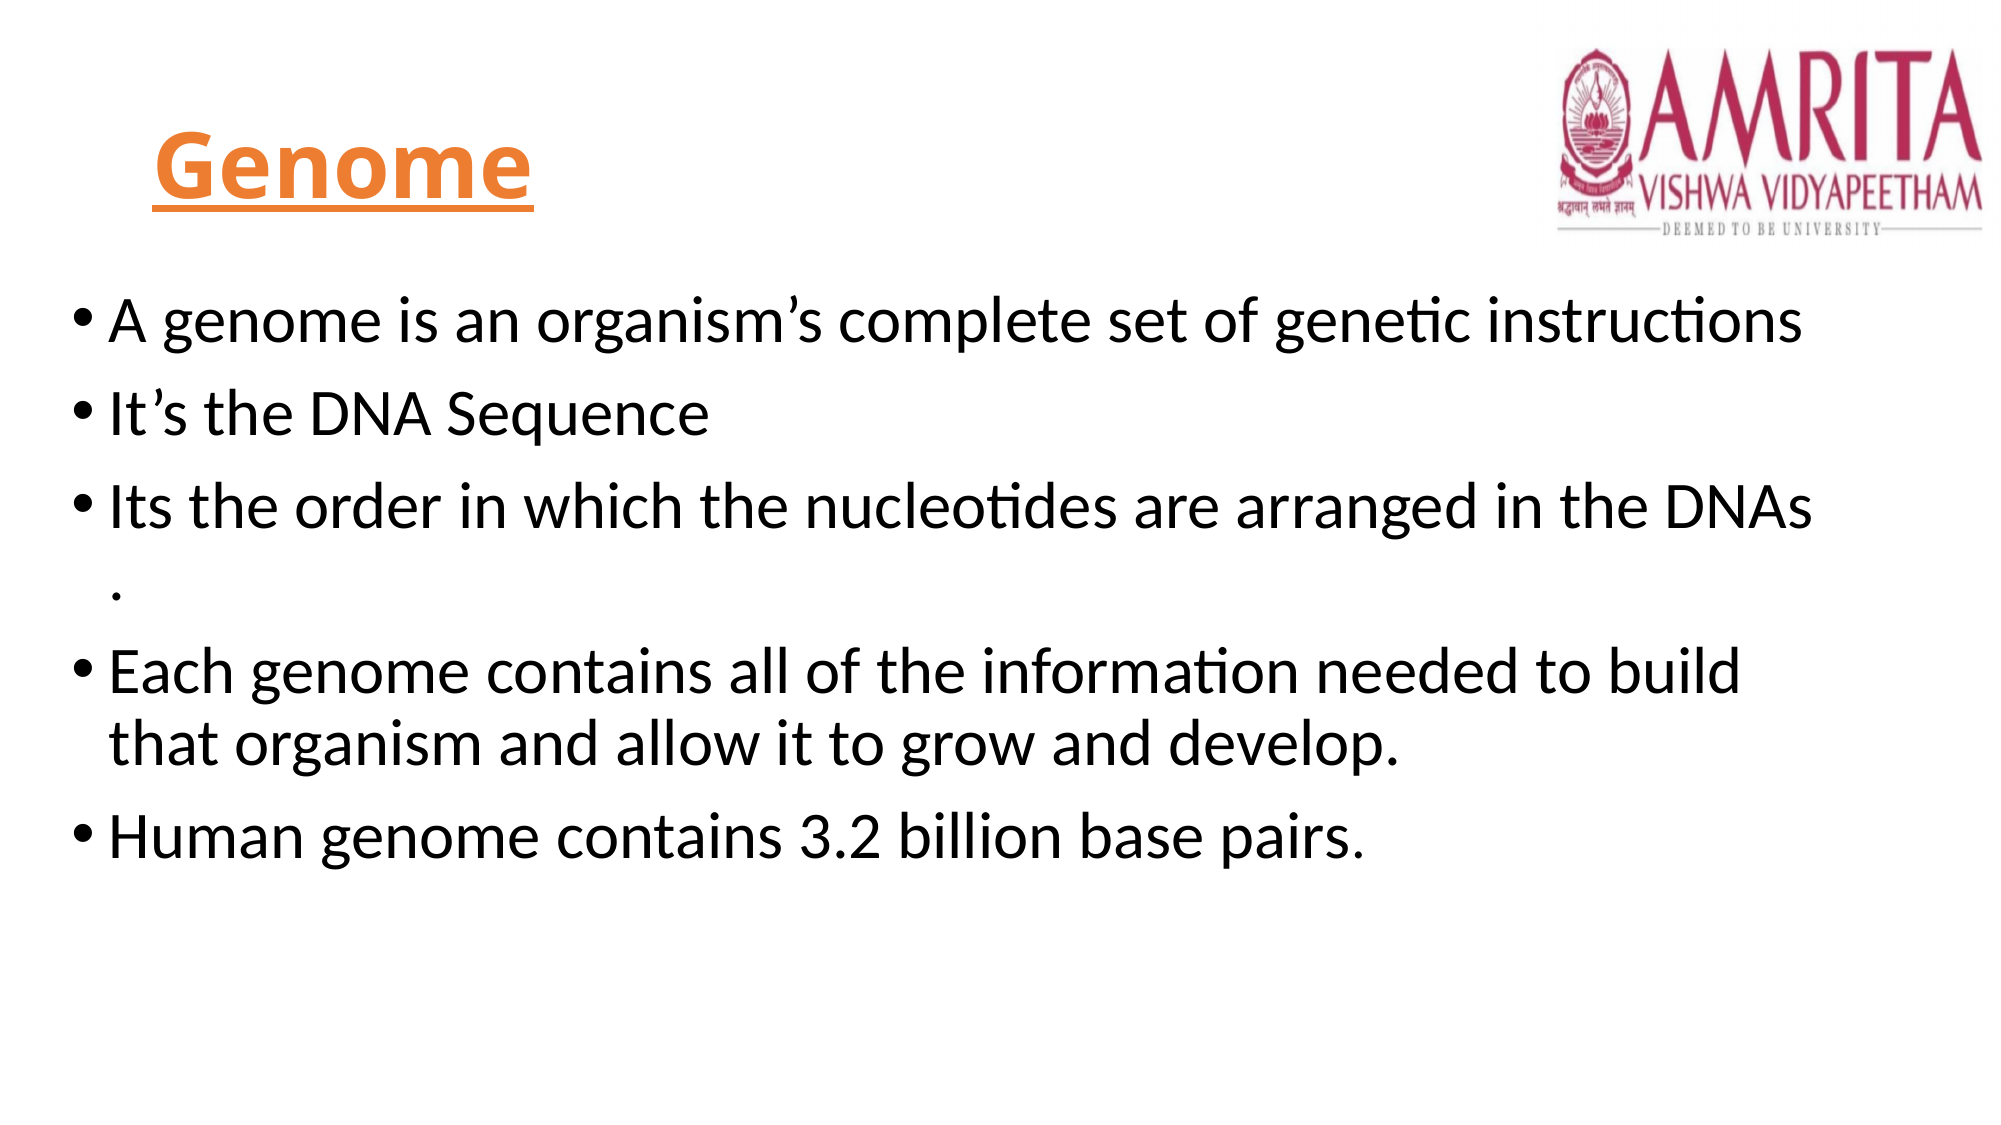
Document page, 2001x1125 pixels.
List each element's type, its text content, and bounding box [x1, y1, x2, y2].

list A genome is an organism’s complete set of genetic instructions It’s the DNA Sequence Its the order in which the nucleotides are arranged in the DNAs . Each genome contains all of the information needed to build that organism and allow it to grow and develop. Human genome contains 3.2 billion base pairs. [56, 277, 1842, 992]
picture [1525, 0, 2000, 249]
title Genome [137, 59, 1863, 278]
